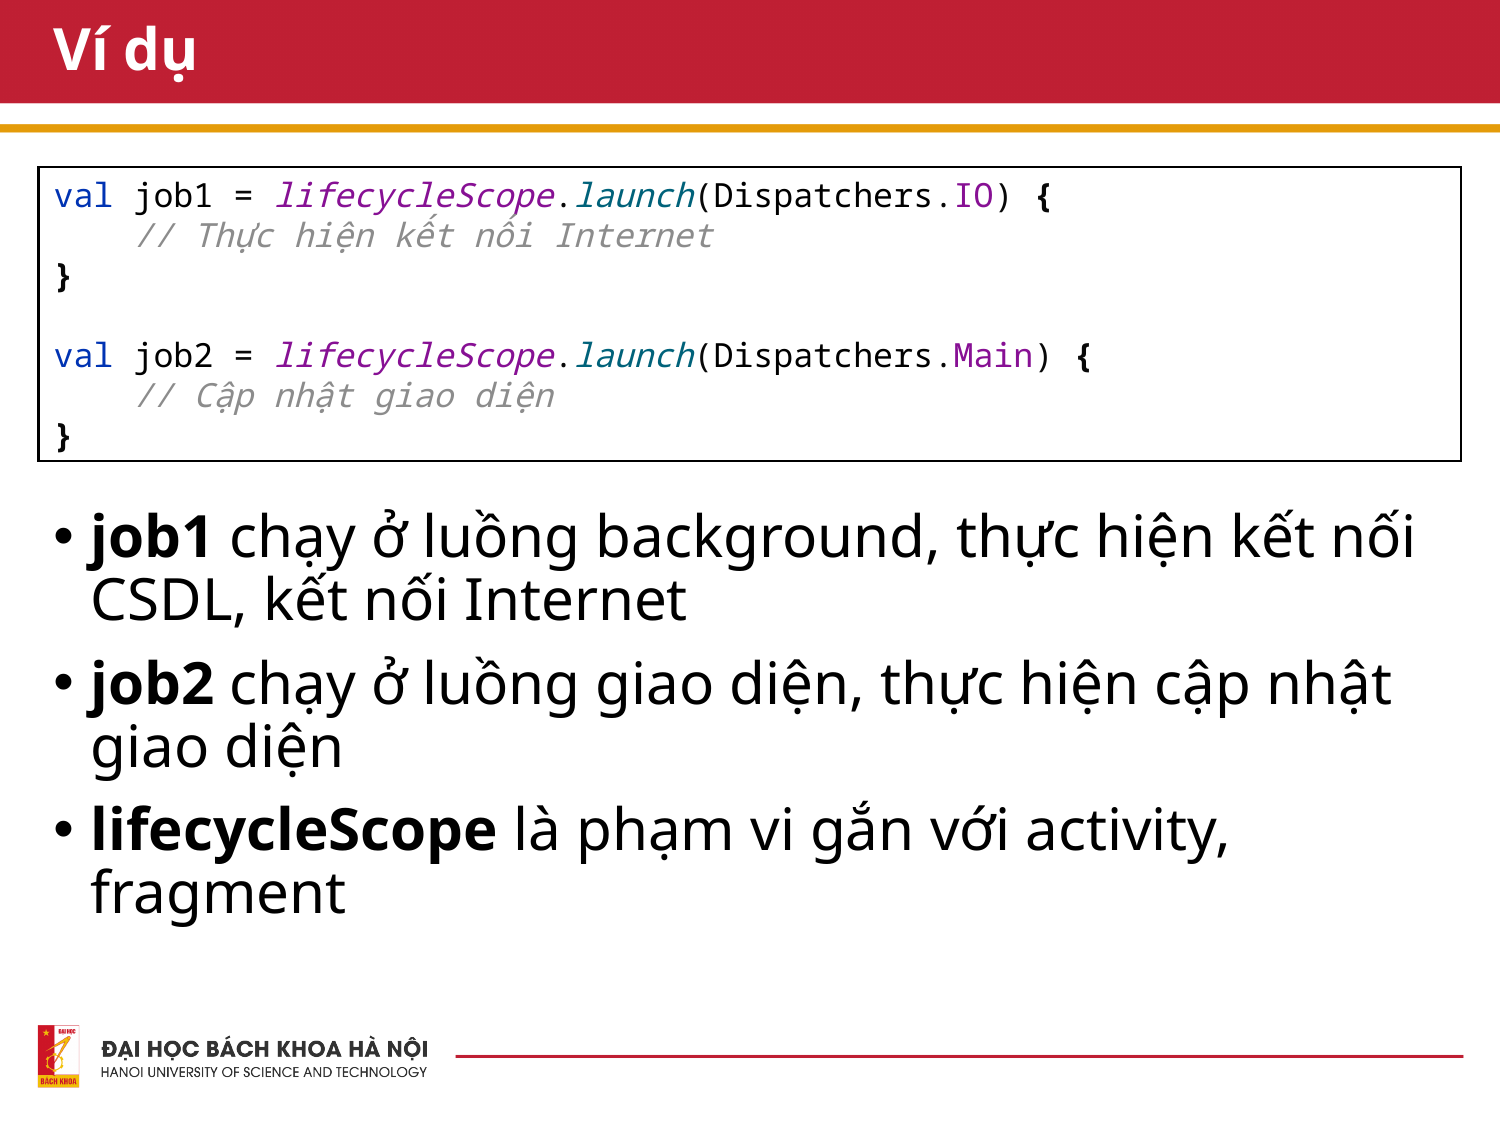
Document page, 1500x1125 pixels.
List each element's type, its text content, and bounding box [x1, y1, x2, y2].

text_box val job1 = lifecycleScope.launch(Dispatchers.IO) { // Thực hiện kết nối Internet } val job2 = lifecycleScope.launch(Dispatchers.Main) { // Cập nhật giao diện } [37, 166, 1462, 462]
list job1 chạy ở luồng background, thực hiện kết nối CSDL, kết nối Internet job2 chạy ở luồng giao diện, thực hiện cập nhật giao diện lifecycleScope là phạm vi gắn với activity, fragment [38, 499, 1462, 1008]
title Ví dụ [38, 12, 1462, 87]
picture [0, 0, 1500, 1125]
